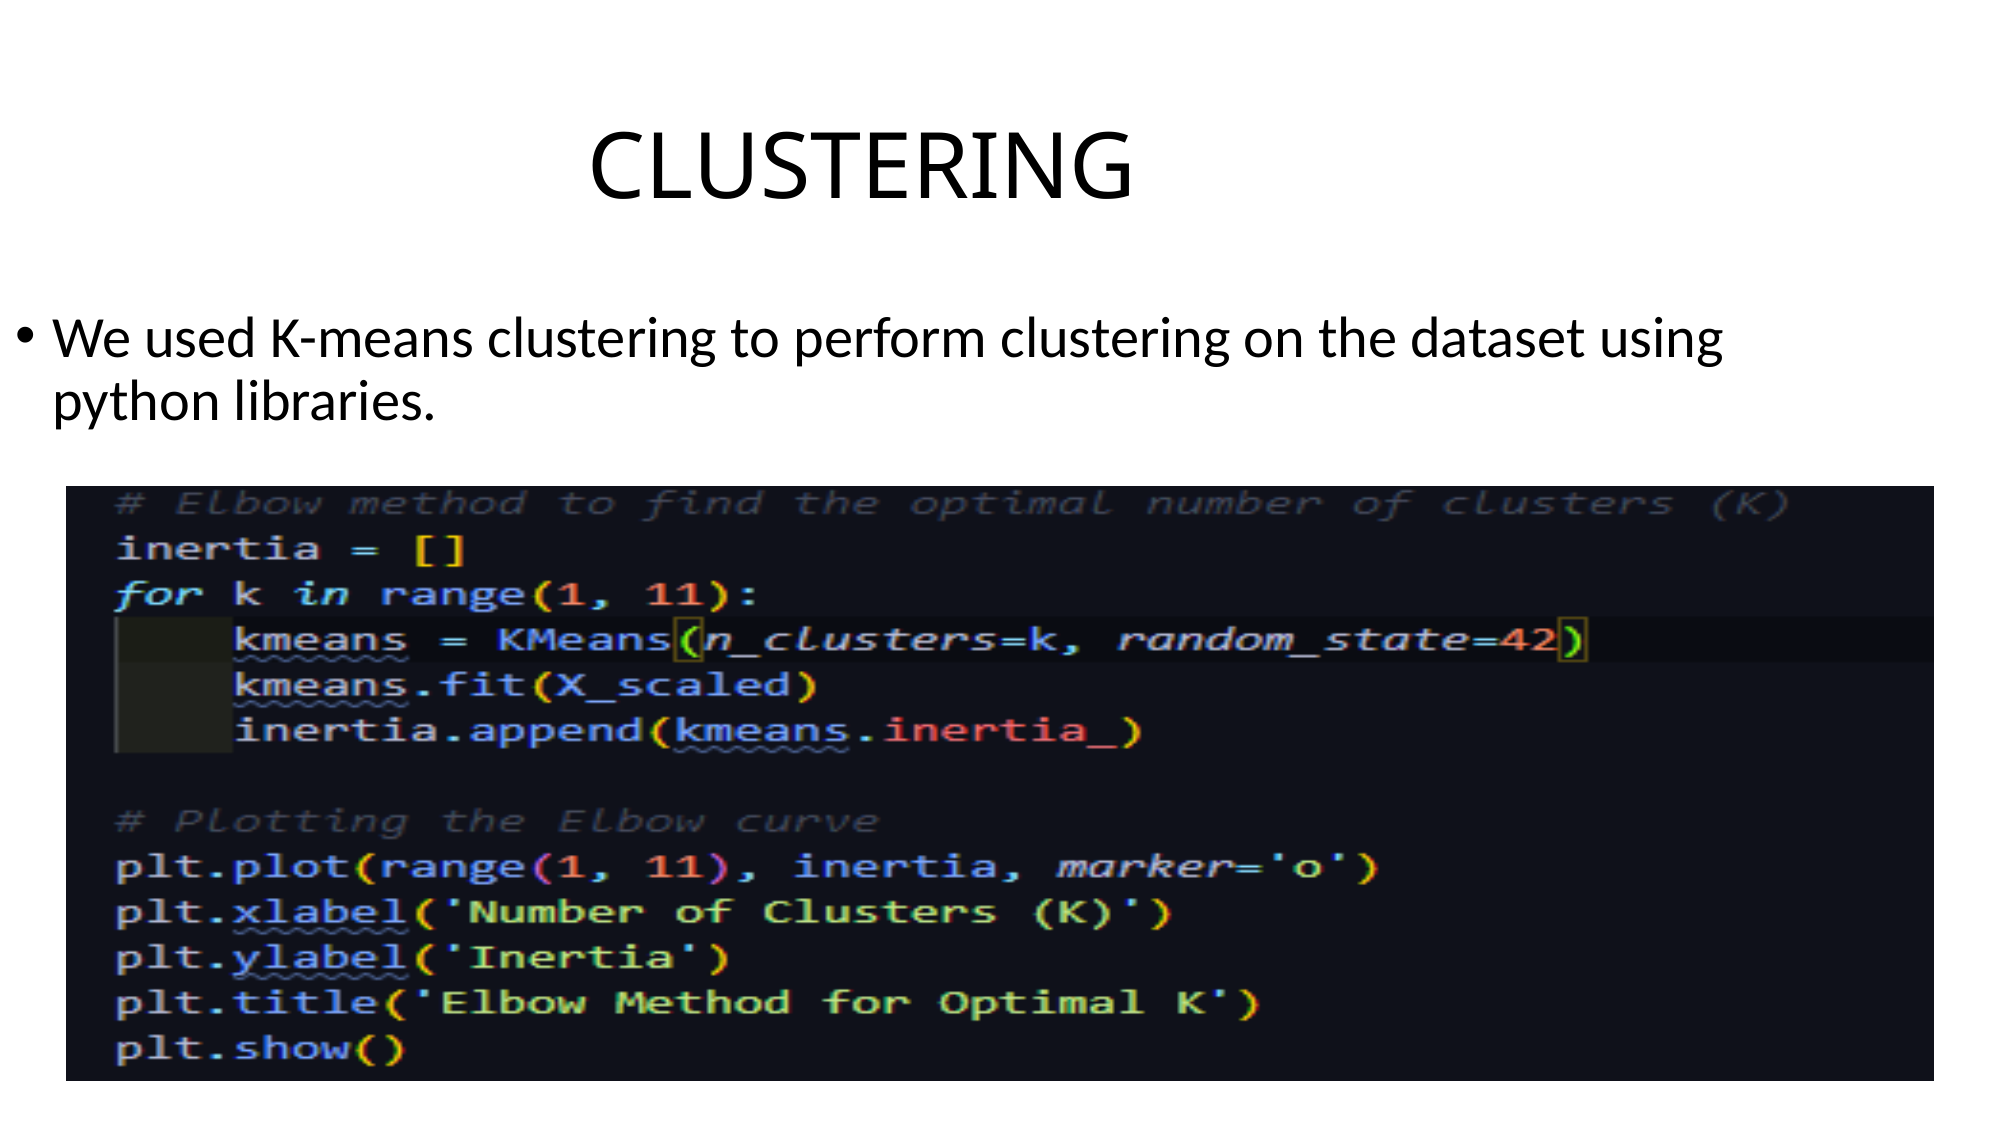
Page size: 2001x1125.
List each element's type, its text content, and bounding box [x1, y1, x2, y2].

list We used K-means clustering to perform clustering on the dataset using python libraries. [0, 299, 1868, 532]
title CLUSTERING [0, 59, 1725, 278]
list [66, 486, 1934, 1081]
